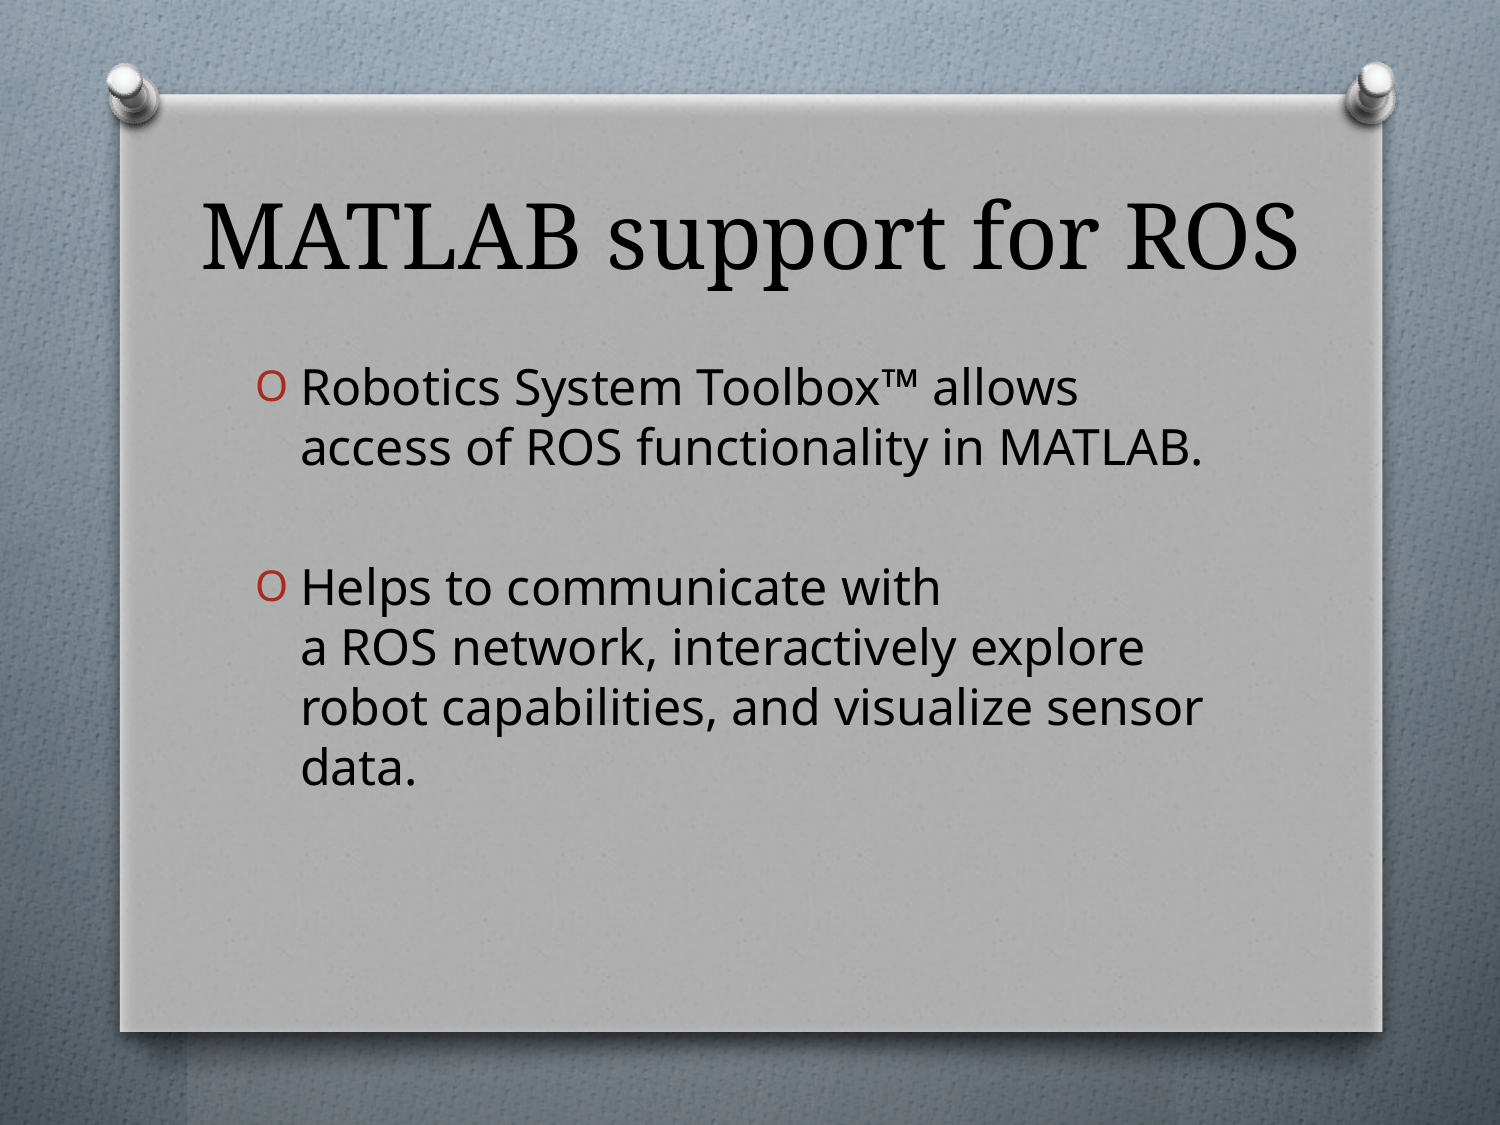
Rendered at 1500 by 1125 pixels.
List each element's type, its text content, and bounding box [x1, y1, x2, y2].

picture [1317, 35, 1439, 156]
title MATLAB support for ROS [179, 134, 1323, 332]
picture [75, 29, 198, 153]
list Robotics System Toolbox™ allows access of ROS functionality in MATLAB. Helps to communicate with a ROS network, interactively explore robot capabilities, and visualize sensor data. [240, 347, 1257, 939]
